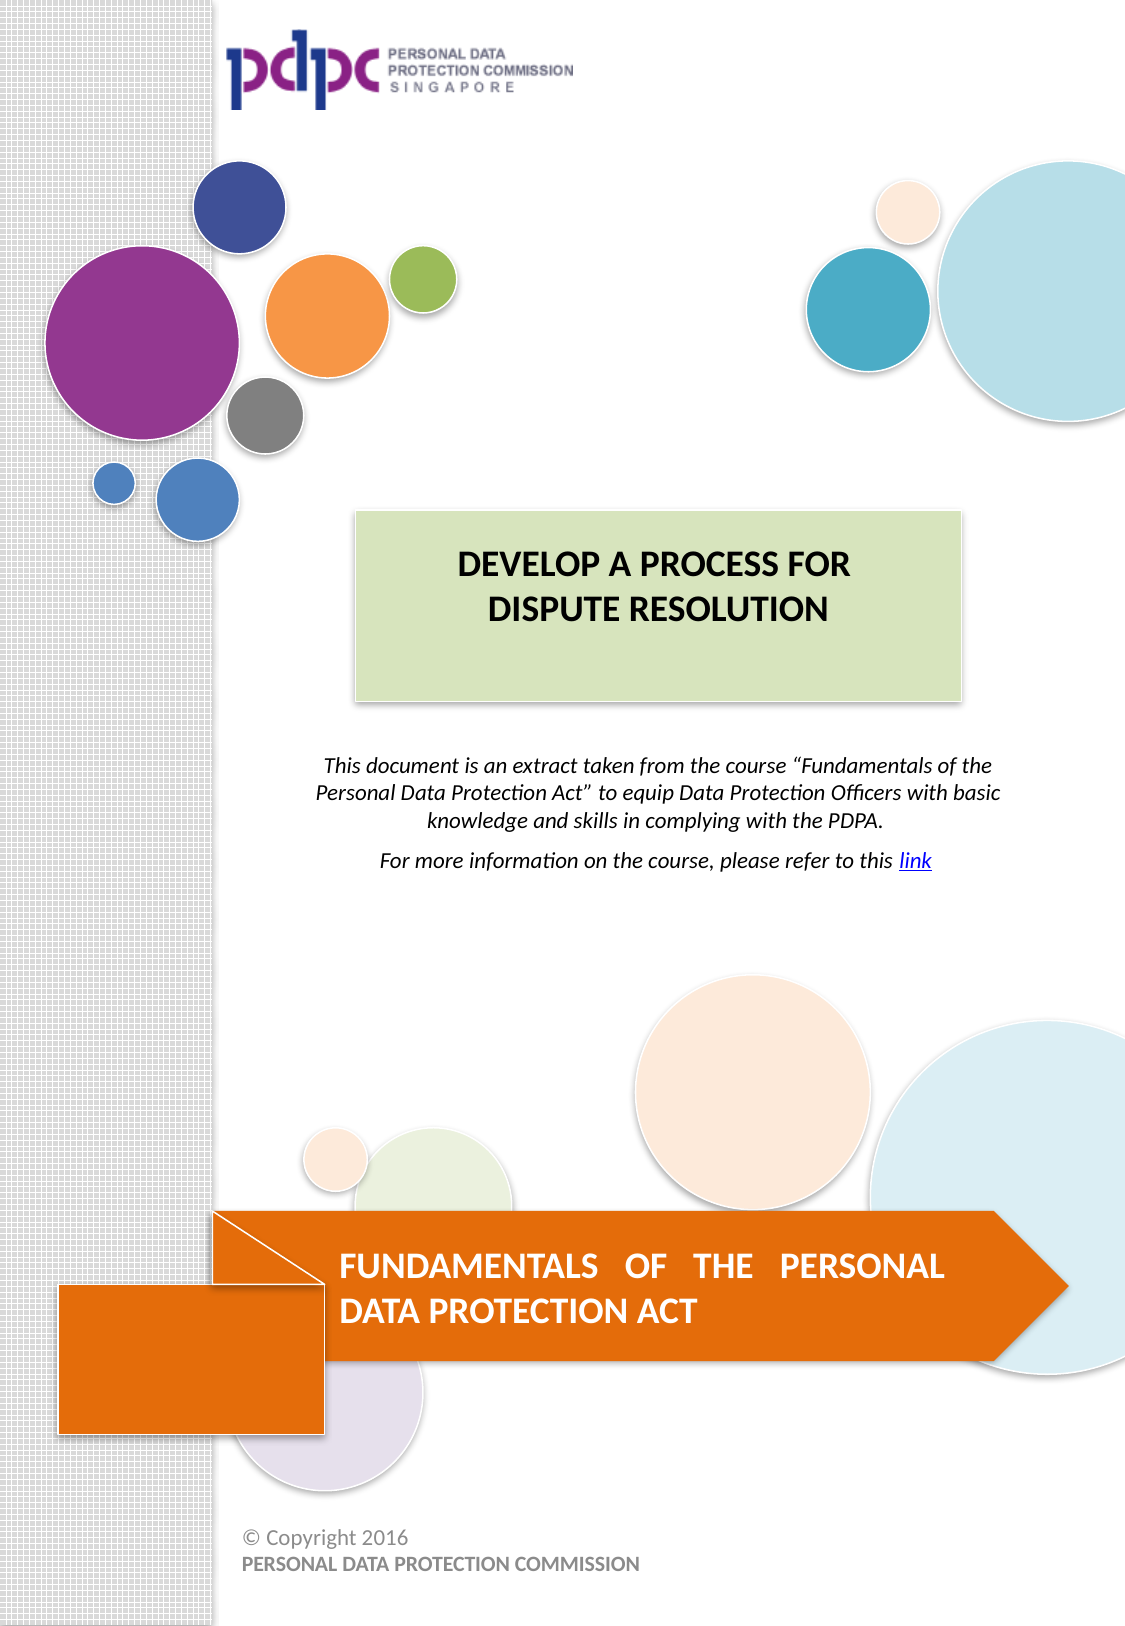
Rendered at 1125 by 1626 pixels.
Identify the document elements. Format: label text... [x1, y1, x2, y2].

text_box DEVELOP A PROCESS FOR DISPUTE RESOLUTION [355, 509, 962, 702]
picture [226, 29, 573, 110]
text_box This document is an extract taken from the course “Fundamentals of the Personal Data Protection Act” to equip Data Protection Officers with basic knowledge and skills in complying with the PDPA. For more information on the course, please refer to this link [277, 743, 1040, 881]
